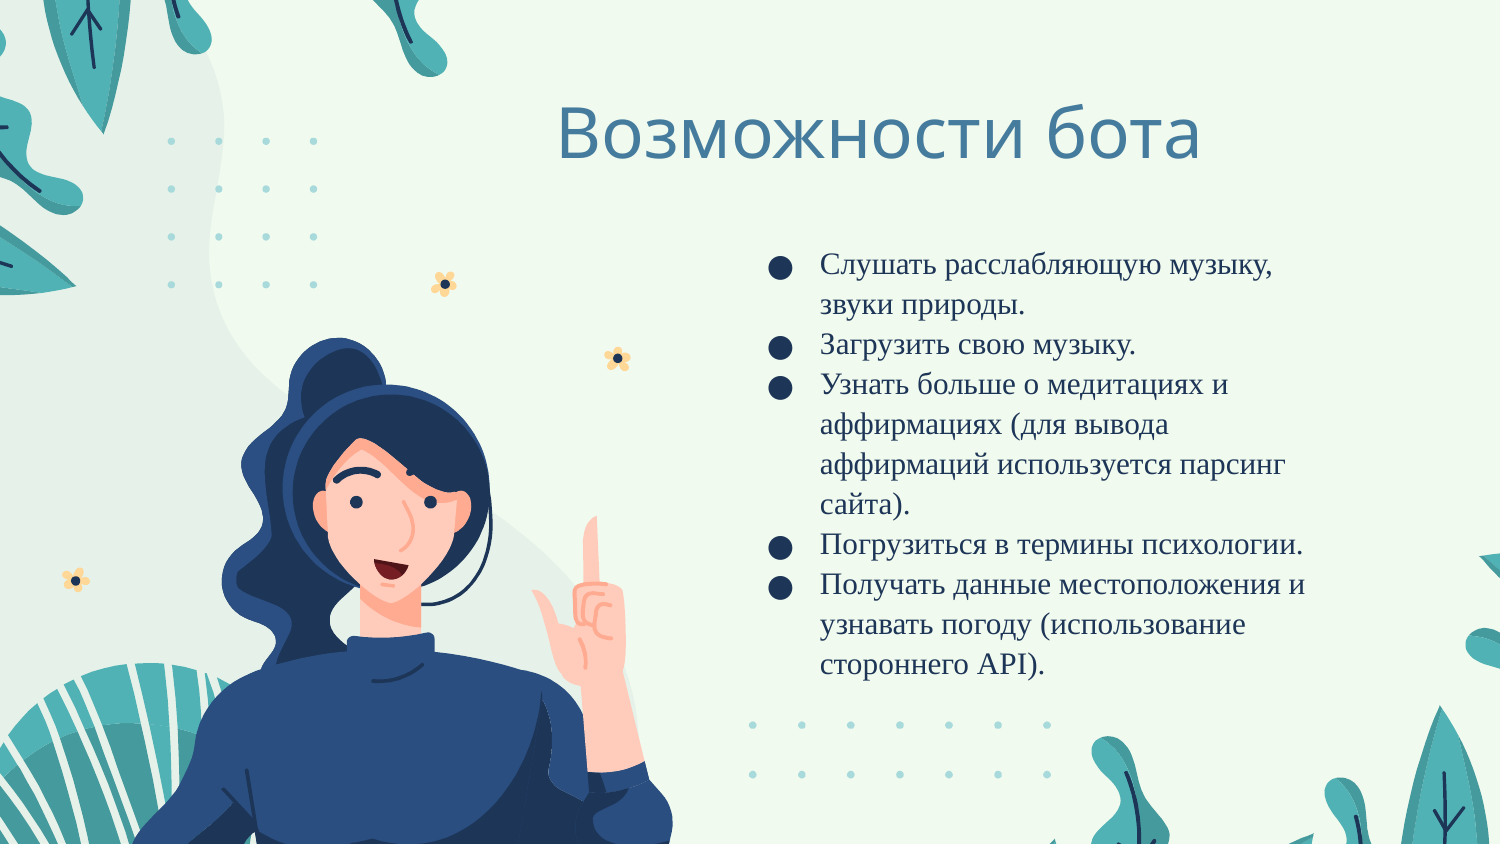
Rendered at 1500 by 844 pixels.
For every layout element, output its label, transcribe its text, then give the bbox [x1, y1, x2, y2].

list Слушать расслабляющую музыку, звуки природы. Загрузить свою музыку. Узнать больше о медитациях и аффирмациях (для вывода аффирмаций используется парсинг сайта). Погрузиться в термины психологии. Получать данные местоположения и узнавать погоду (использование стороннего API). [729, 237, 1324, 736]
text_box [129, 337, 673, 844]
title Возможности бота [540, 72, 1409, 167]
